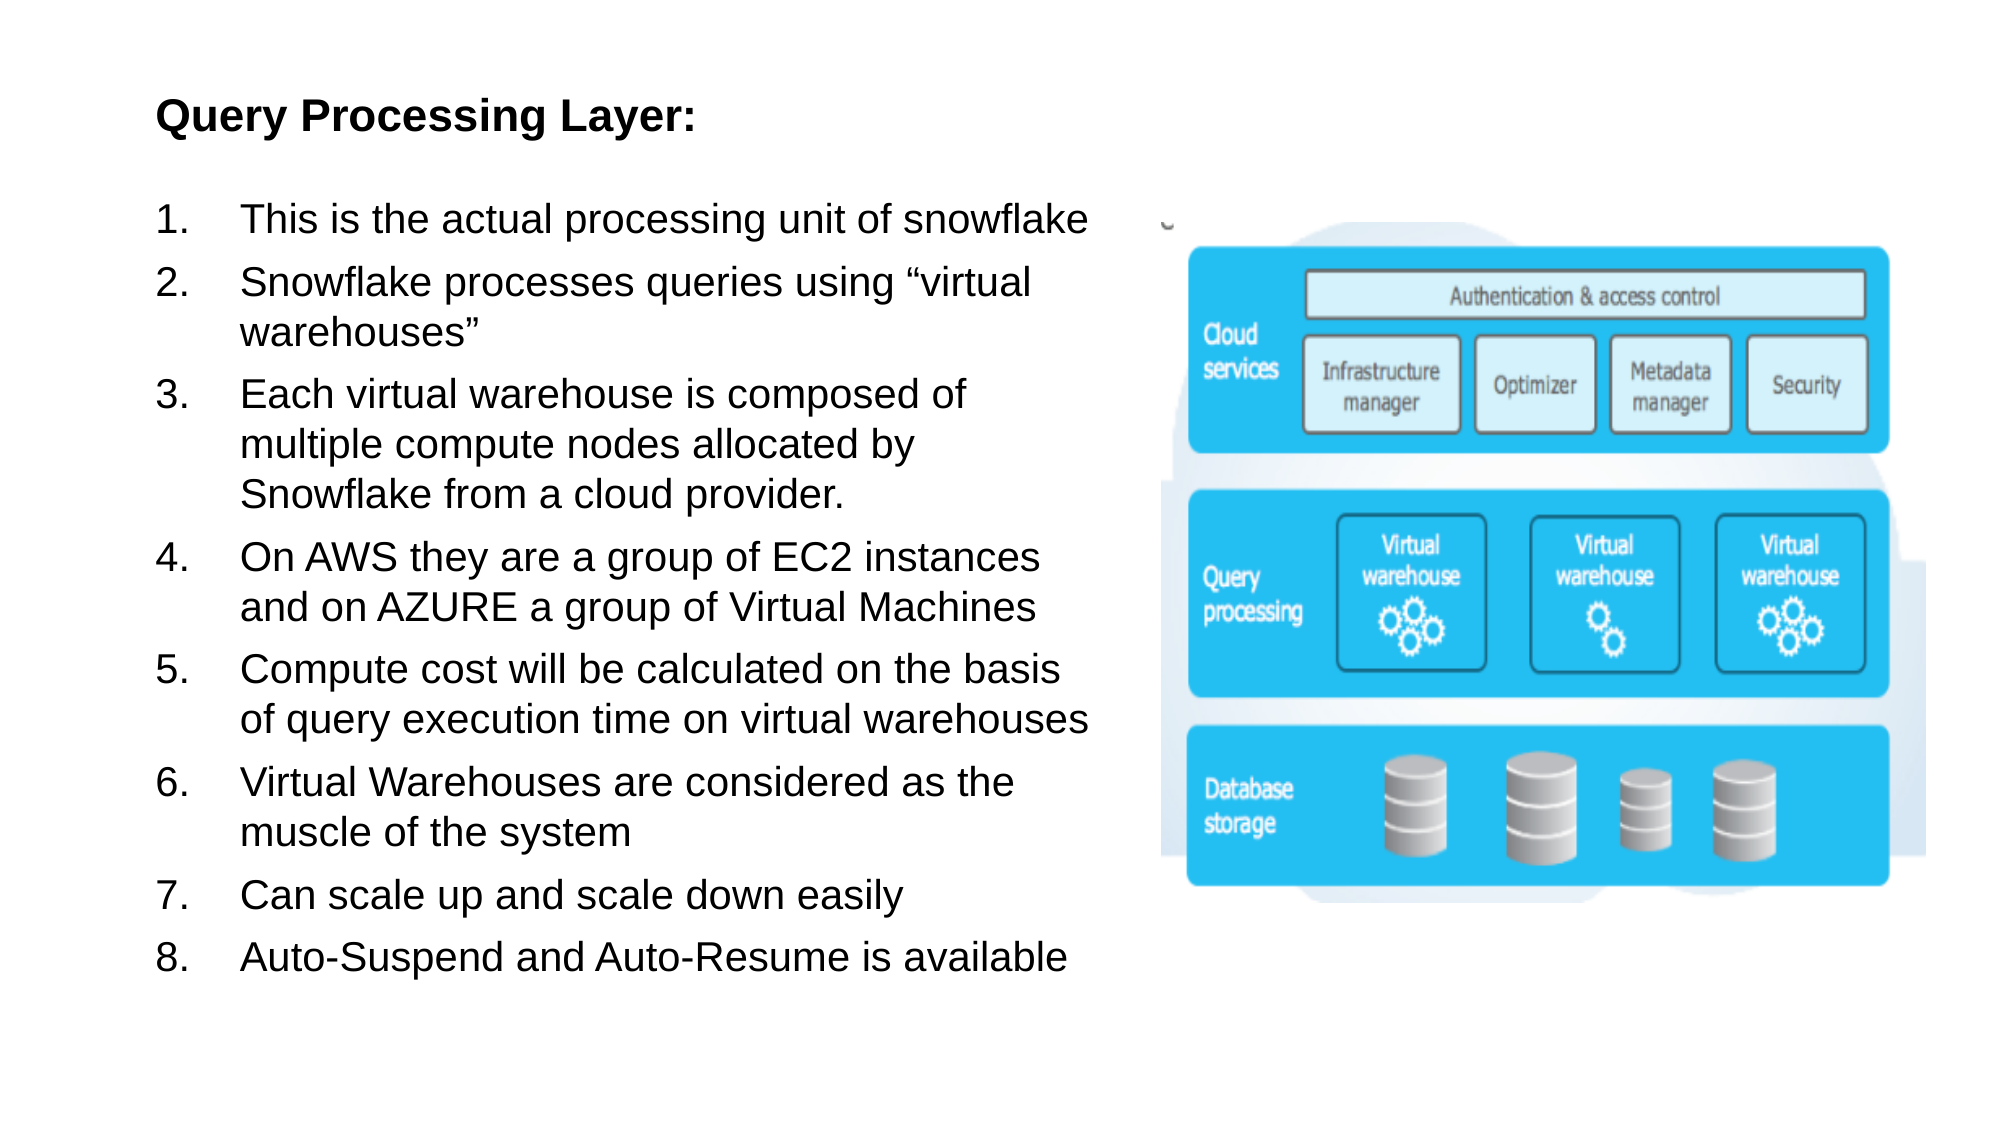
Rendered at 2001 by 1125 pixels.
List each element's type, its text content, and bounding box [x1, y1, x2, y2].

text_box Query Processing Layer: This is the actual processing unit of snowflake Snowflake processes queries using “virtual warehouses” Each virtual warehouse is composed of multiple compute nodes allocated by Snowflake from a cloud provider. On AWS they are a group of EC2 instances and on AZURE a group of Virtual Machines Compute cost will be calculated on the basis of query execution time on virtual warehouses Virtual Warehouses are considered as the muscle of the system Can scale up and scale down easily Auto-Suspend and Auto-Resume is available [140, 78, 1111, 988]
picture [1161, 222, 1926, 903]
